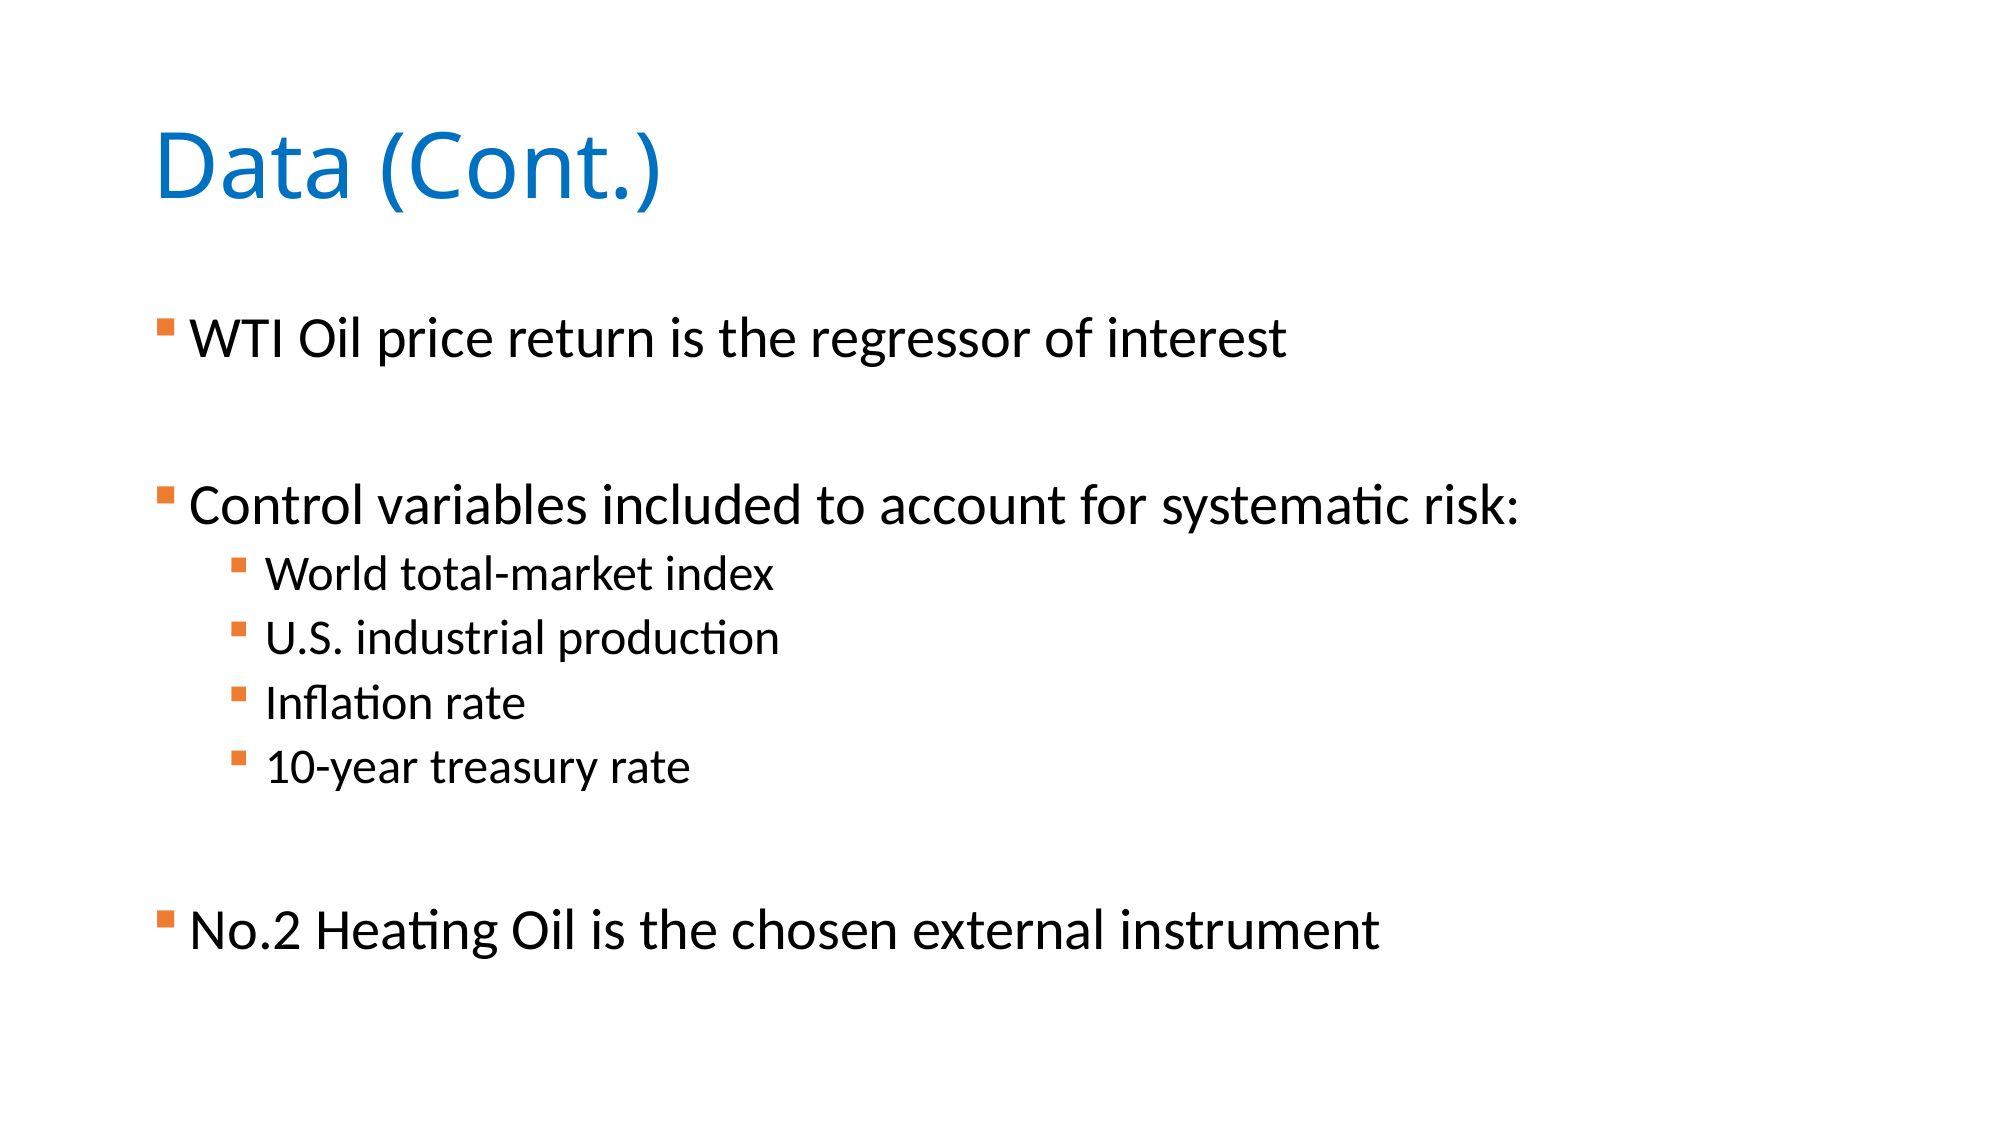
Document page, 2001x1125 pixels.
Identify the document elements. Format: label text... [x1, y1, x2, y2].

title Data (Cont.) [137, 59, 1863, 278]
list WTI Oil price return is the regressor of interest Control variables included to account for systematic risk: World total-market index U.S. industrial production Inflation rate 10-year treasury rate No.2 Heating Oil is the chosen external instrument [137, 299, 1863, 1014]
